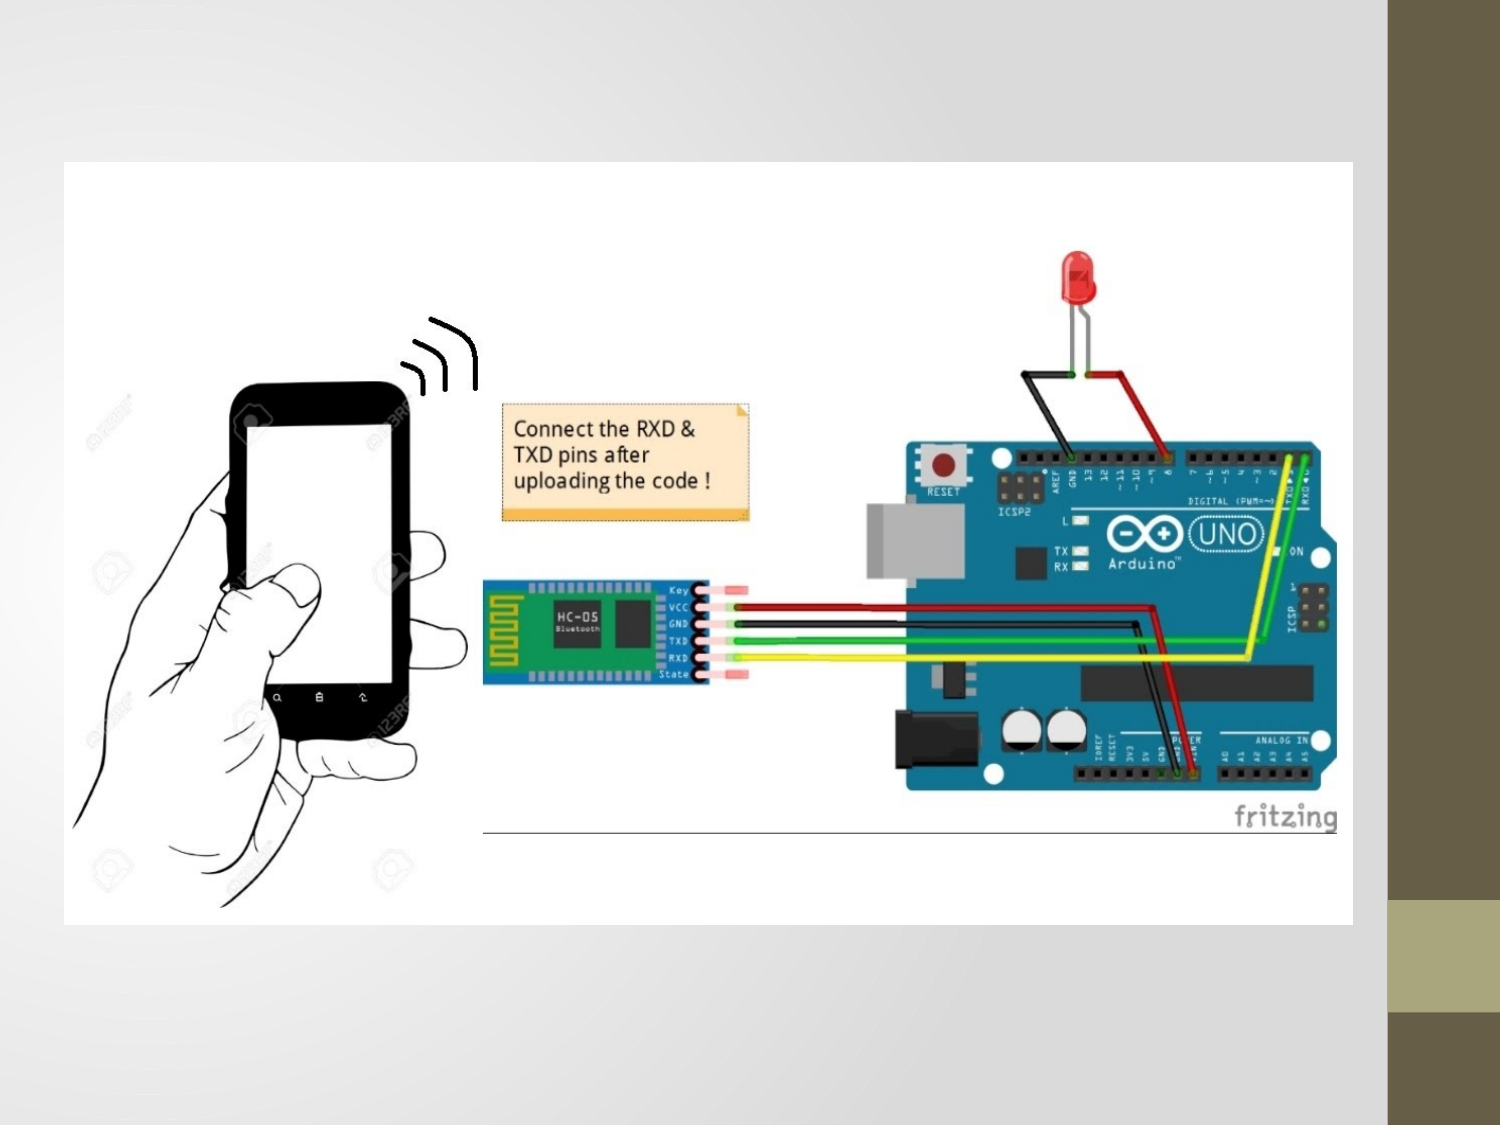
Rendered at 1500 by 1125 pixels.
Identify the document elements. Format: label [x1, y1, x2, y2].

picture [64, 161, 1354, 926]
